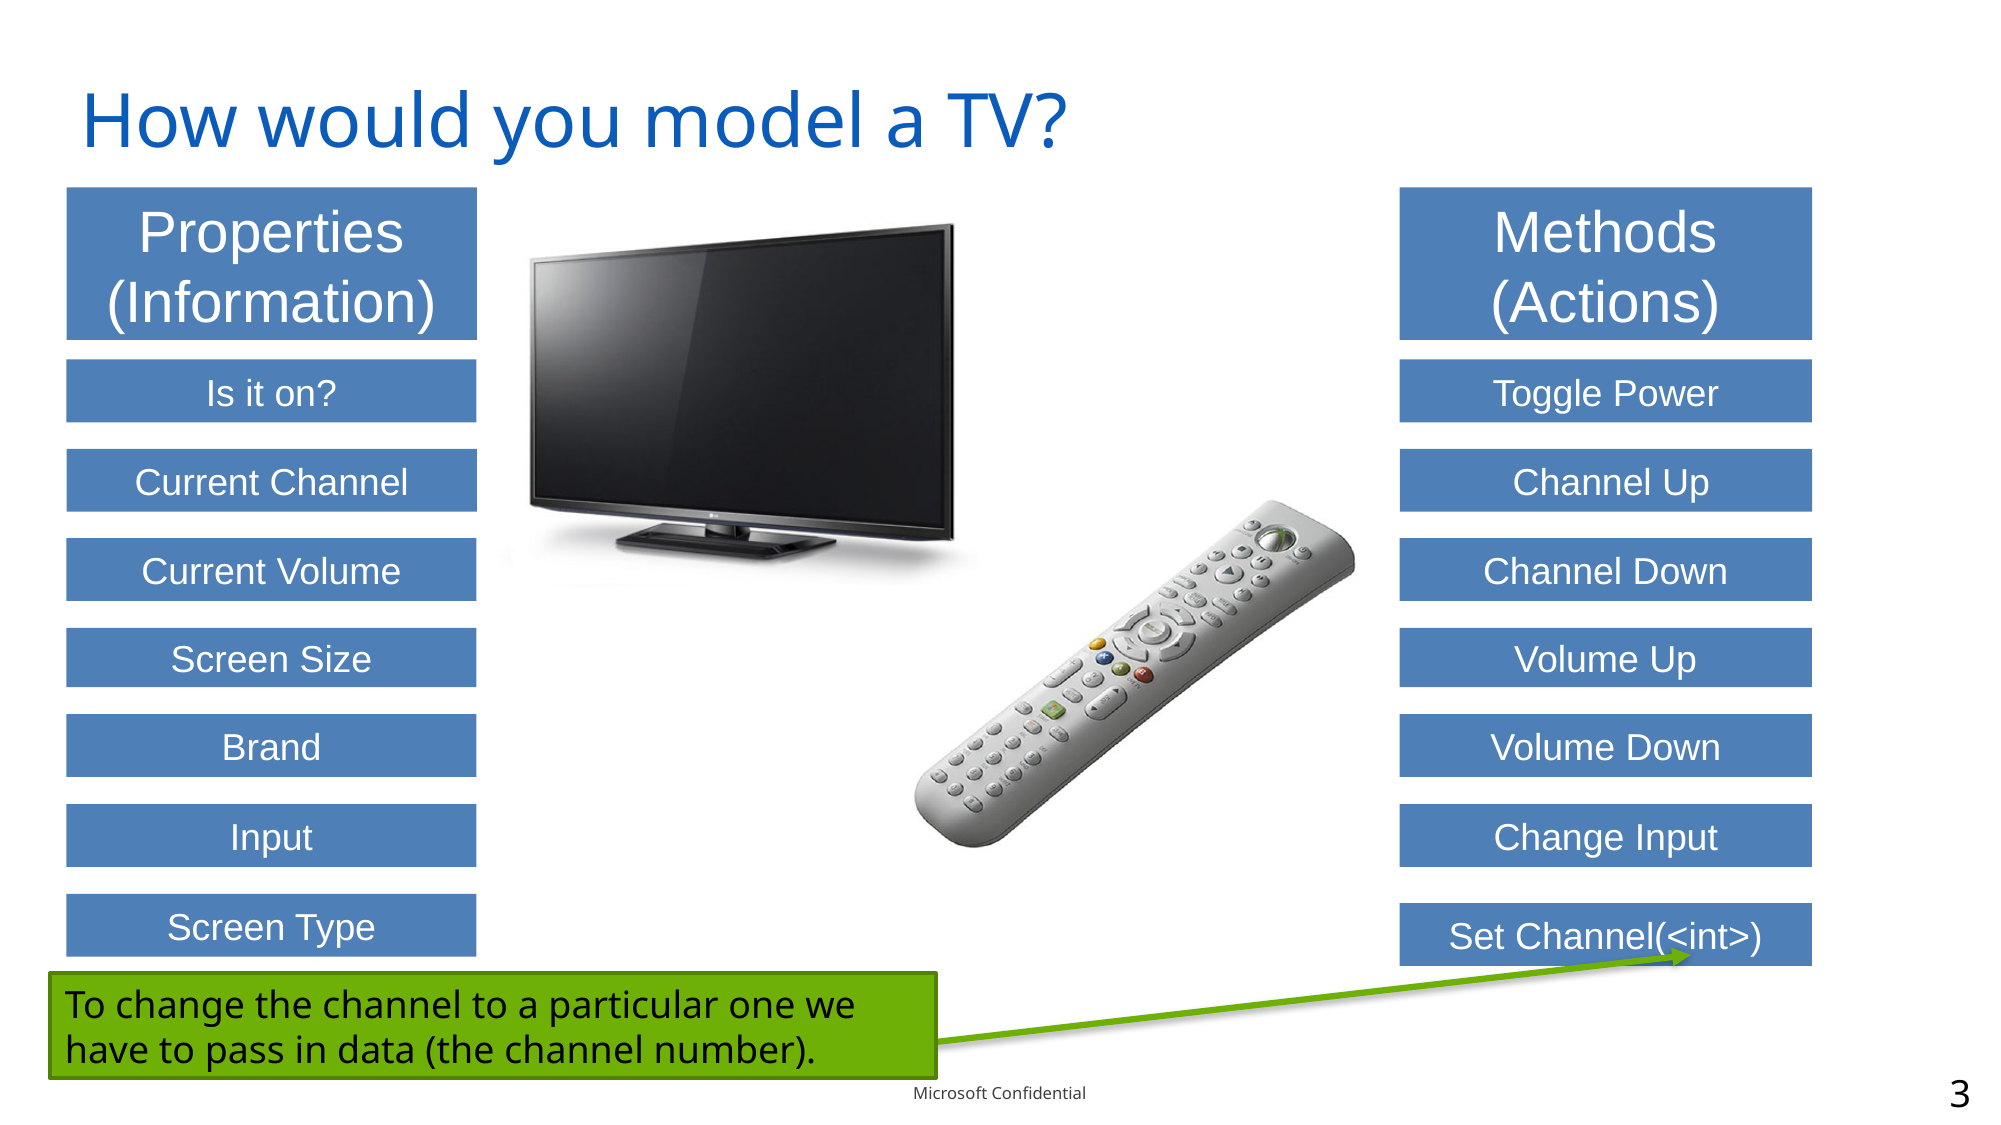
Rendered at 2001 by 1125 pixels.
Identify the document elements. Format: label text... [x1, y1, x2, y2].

text_box Toggle Power [1399, 359, 1812, 423]
text_box Screen Size [66, 627, 477, 688]
text_box Volume Down [1399, 714, 1812, 777]
text_box Is it on? [66, 359, 477, 423]
text_box To change the channel to a particular one we have to pass in data (the channel number). [48, 971, 938, 1080]
text_box Screen Type [66, 893, 477, 957]
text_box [910, 954, 1692, 1046]
text_box Change Input [1399, 804, 1812, 867]
text_box Current Channel [66, 448, 477, 512]
picture [498, 186, 1361, 868]
text_box Input [66, 804, 477, 867]
slide_number 3 [1534, 1065, 2000, 1125]
text_box Methods (Actions) [1399, 187, 1813, 340]
text_box Volume Up [1399, 627, 1812, 688]
text_box Brand [66, 714, 477, 777]
text_box Channel Down [1399, 538, 1812, 601]
text_box Set Channel(<int>) [1399, 903, 1812, 966]
text_box Properties (Information) [66, 187, 477, 340]
title How would you model a TV? [50, 50, 1900, 163]
text_box Current Volume [66, 538, 477, 601]
text_box Channel Up [1399, 448, 1813, 512]
